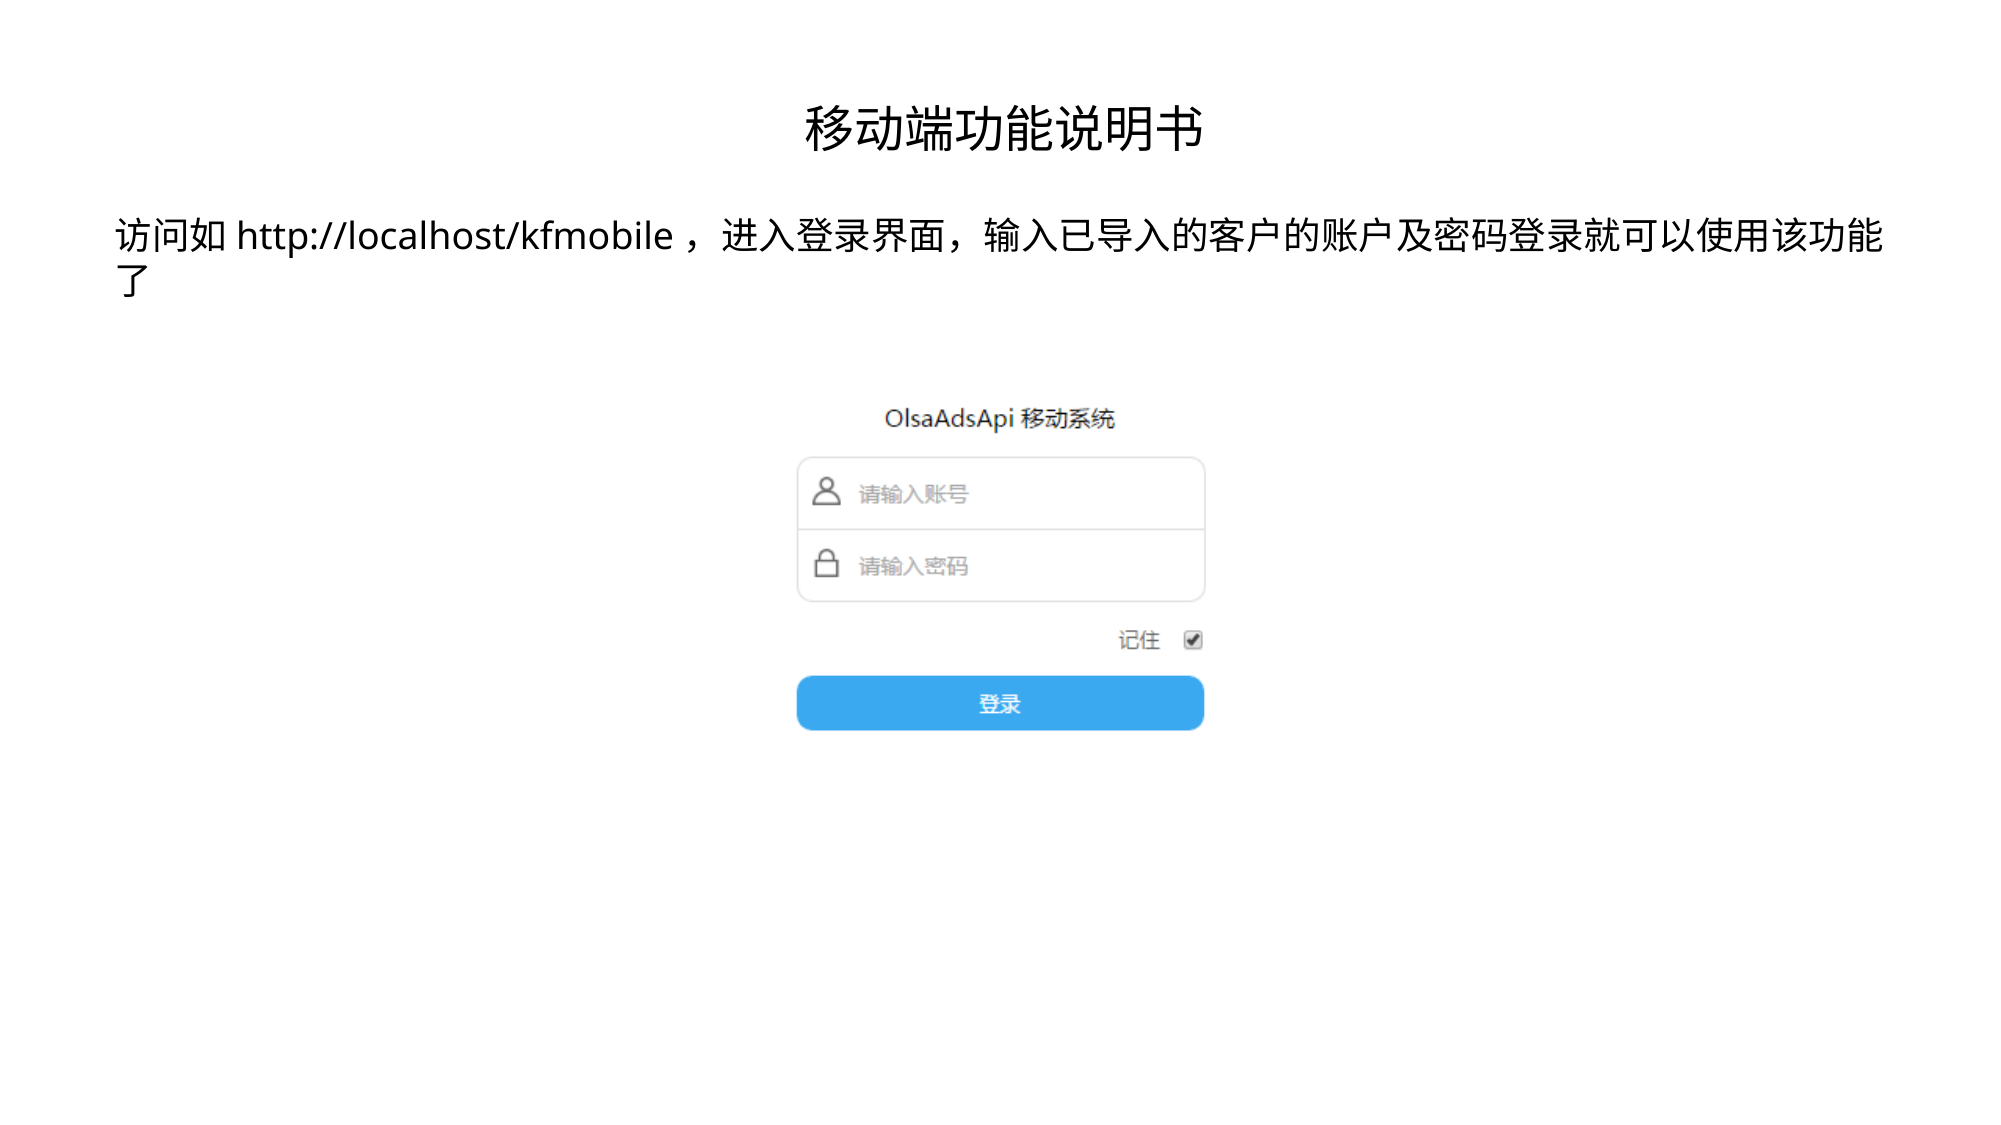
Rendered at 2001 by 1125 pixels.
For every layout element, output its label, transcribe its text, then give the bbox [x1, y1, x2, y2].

text_box 访问如http://localhost/kfmobile，进入登录界面，输入已导入的客户的账户及密码登录就可以使用该功能了 [99, 205, 1914, 310]
picture [678, 305, 1322, 820]
text_box 移动端功能说明书 [71, 90, 1938, 165]
